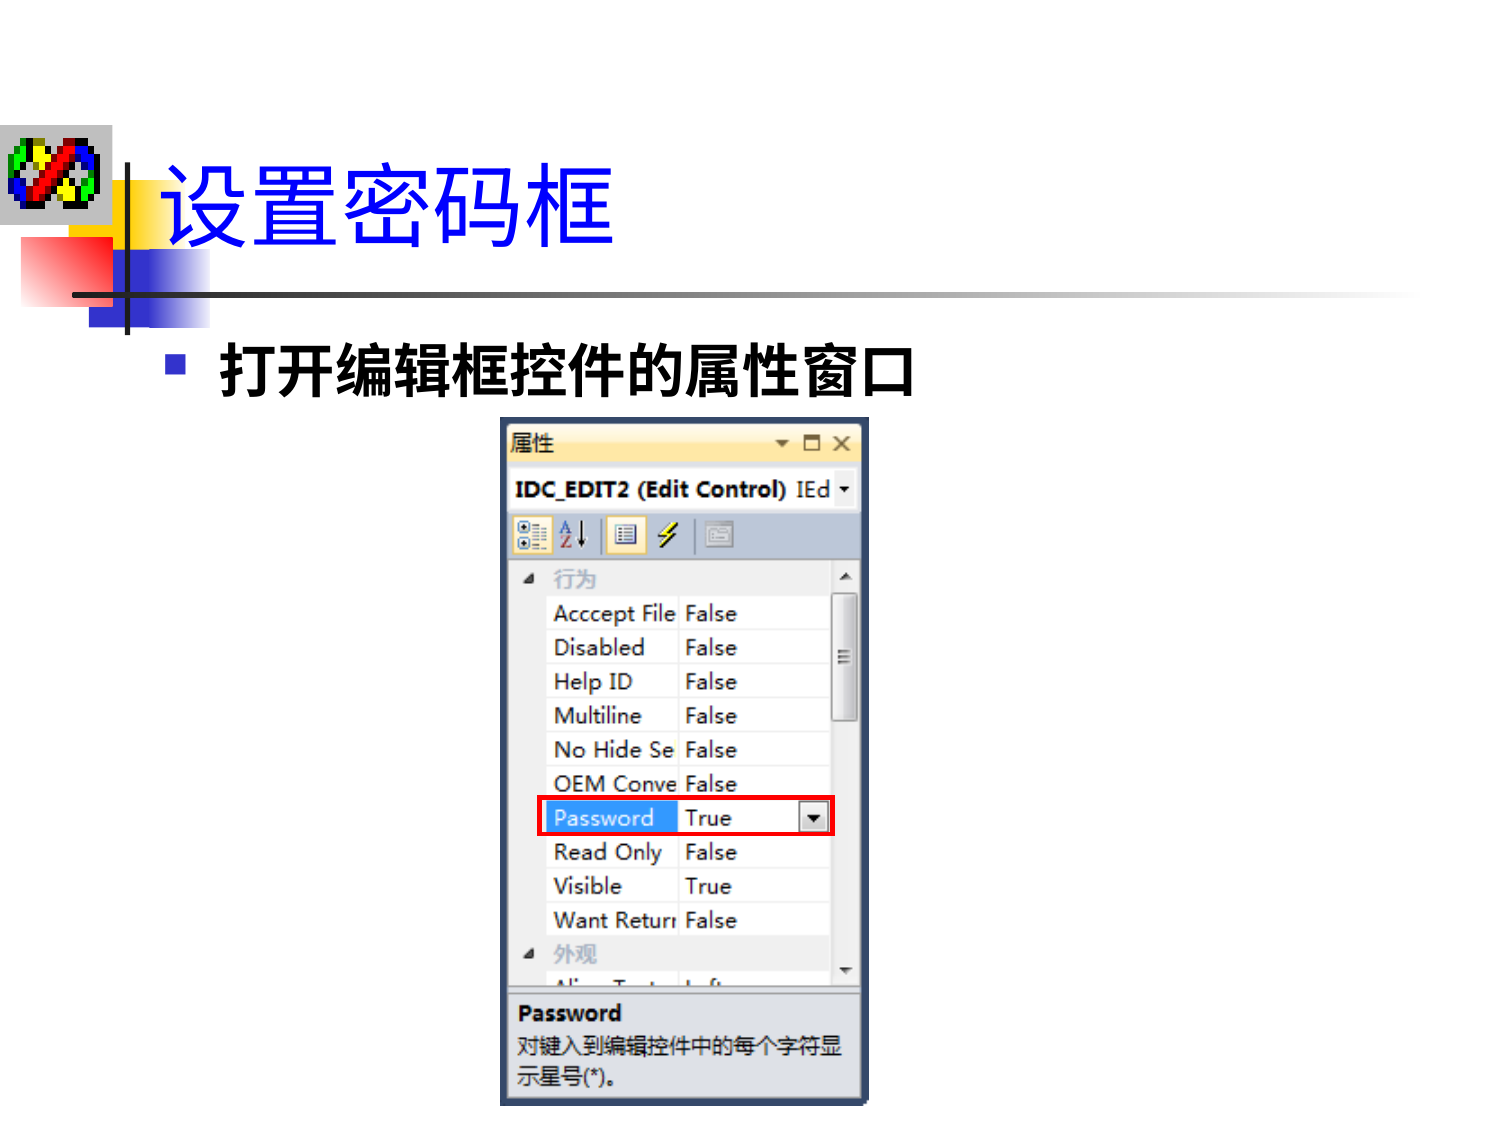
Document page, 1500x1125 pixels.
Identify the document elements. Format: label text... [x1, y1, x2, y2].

picture [0, 125, 113, 225]
text_box 打开编辑框控件的属性窗口 [147, 312, 1469, 421]
picture [500, 417, 869, 1107]
text_box 设置密码框 [142, 141, 1482, 267]
